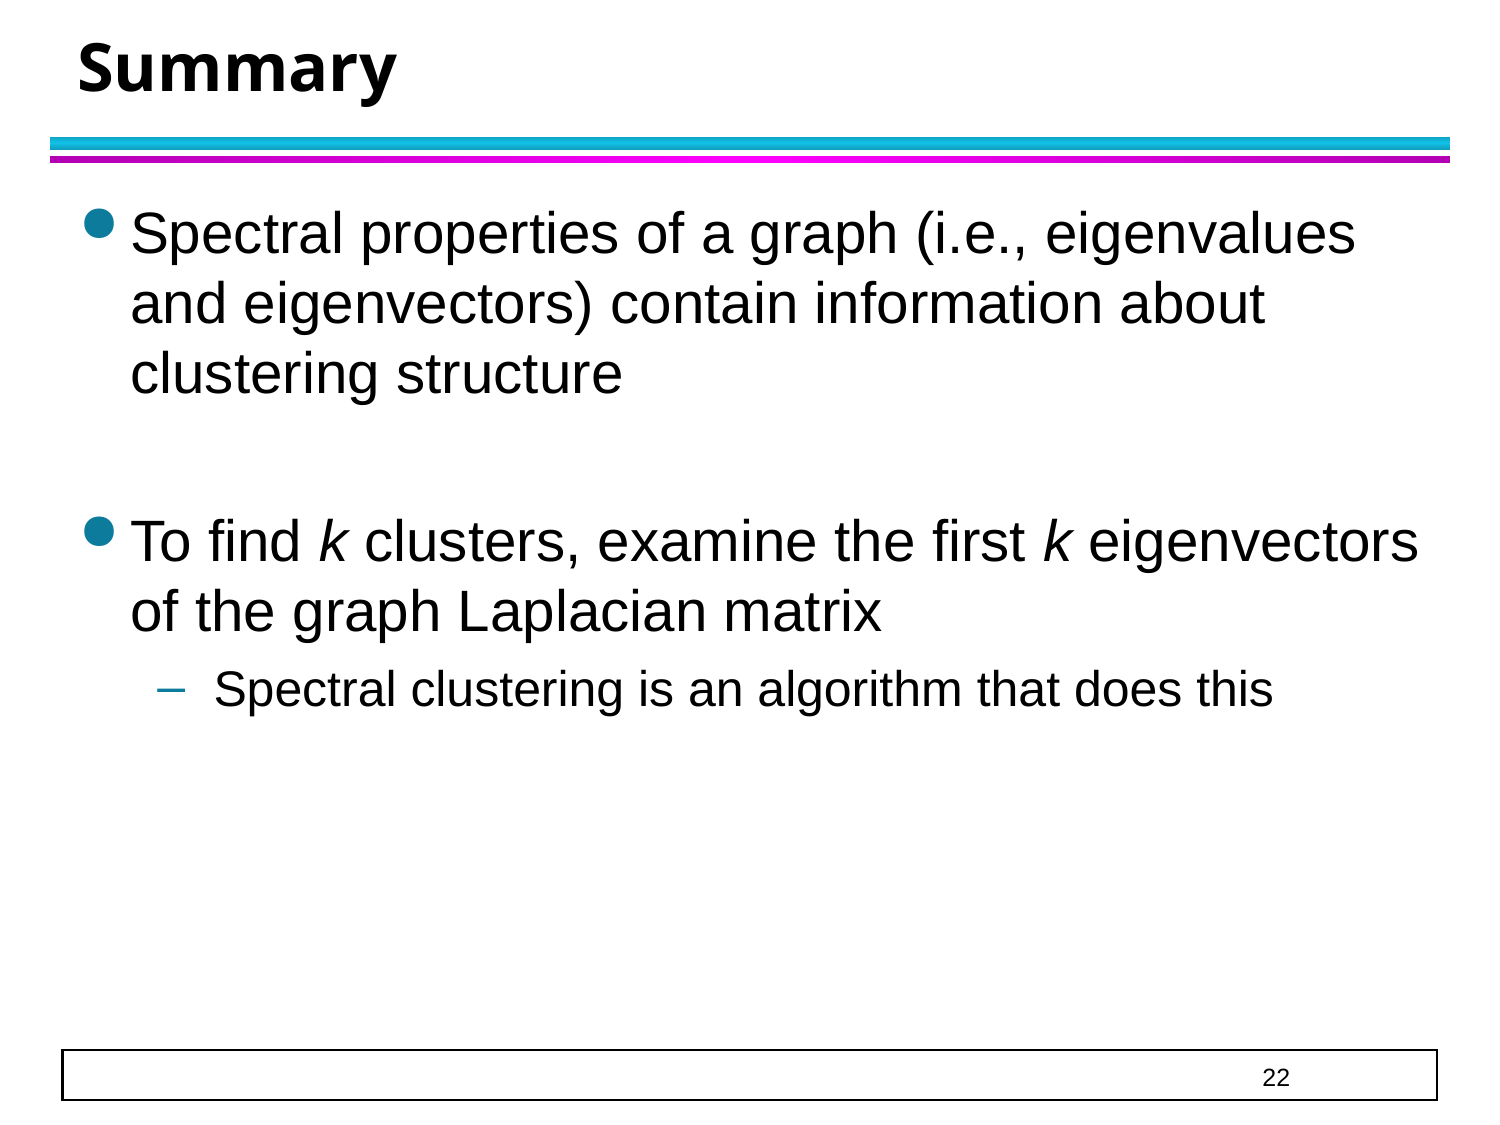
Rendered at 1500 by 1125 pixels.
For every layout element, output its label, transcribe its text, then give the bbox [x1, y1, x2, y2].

title Summary [61, 24, 1422, 113]
list Spectral properties of a graph (i.e., eigenvalues and eigenvectors) contain information about clustering structure To find k clusters, examine the first k eigenvectors of the graph Laplacian matrix Spectral clustering is an algorithm that does this [66, 186, 1451, 1038]
